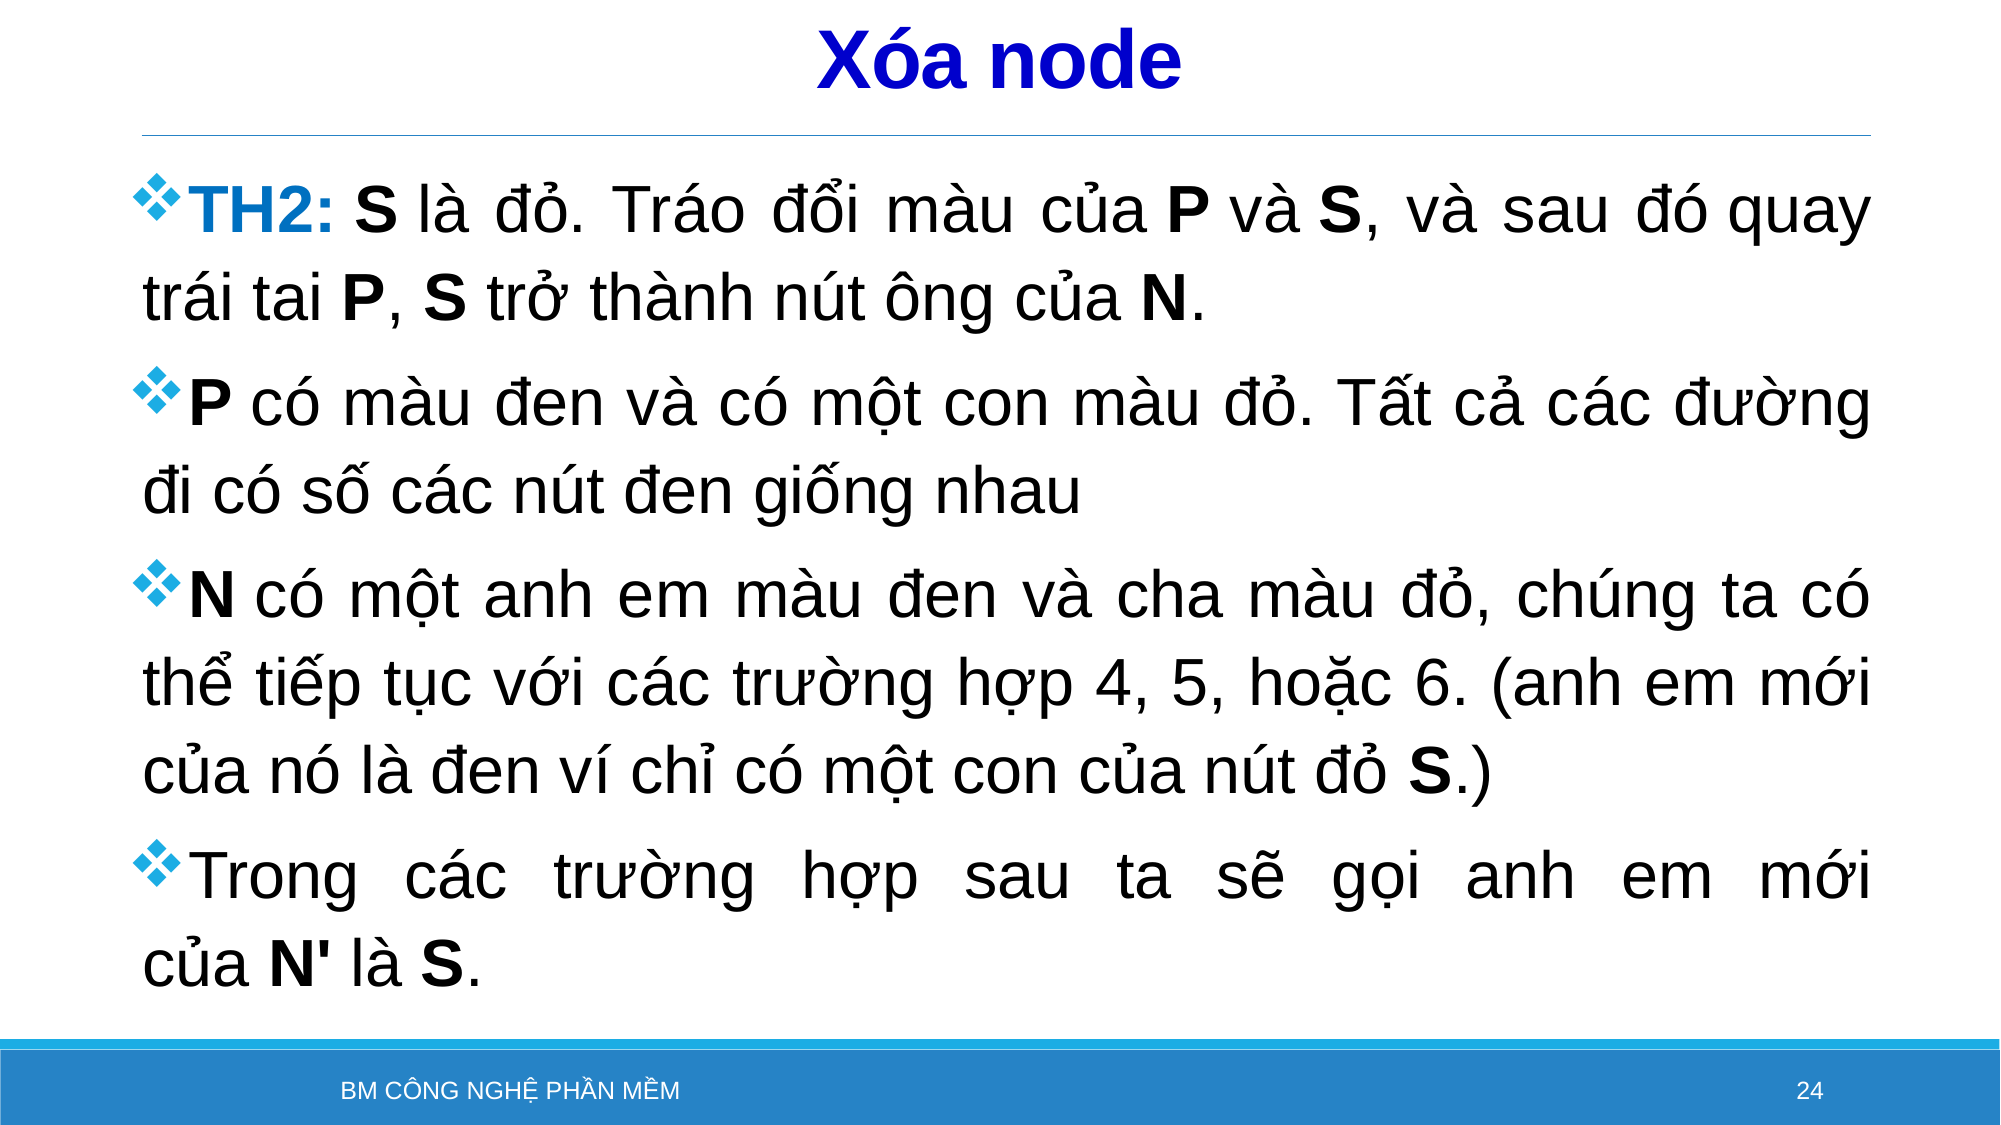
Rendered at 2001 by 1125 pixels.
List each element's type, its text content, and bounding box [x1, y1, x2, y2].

title Xóa node [127, 5, 1873, 121]
footer BM Công nghệ phần mềm [180, 1059, 842, 1120]
list TH2: S là đỏ. Tráo đổi màu của P và S, và sau đó quay trái tai P, S trở thành nút ông của N. P có màu đen và có một con màu đỏ. Tất cả các đường đi có số các nút đen giống nhau N có một anh em màu đen và cha màu đỏ, chúng ta có thể tiếp tục với các trường hợp 4, 5, hoặc 6. (anh em mới của nó là đen ví chỉ có một con của nút đỏ S.) Trong các trường hợp sau ta sẽ gọi anh em mới của N' là S. [127, 149, 1873, 1034]
slide_number 24 [1624, 1059, 1840, 1120]
